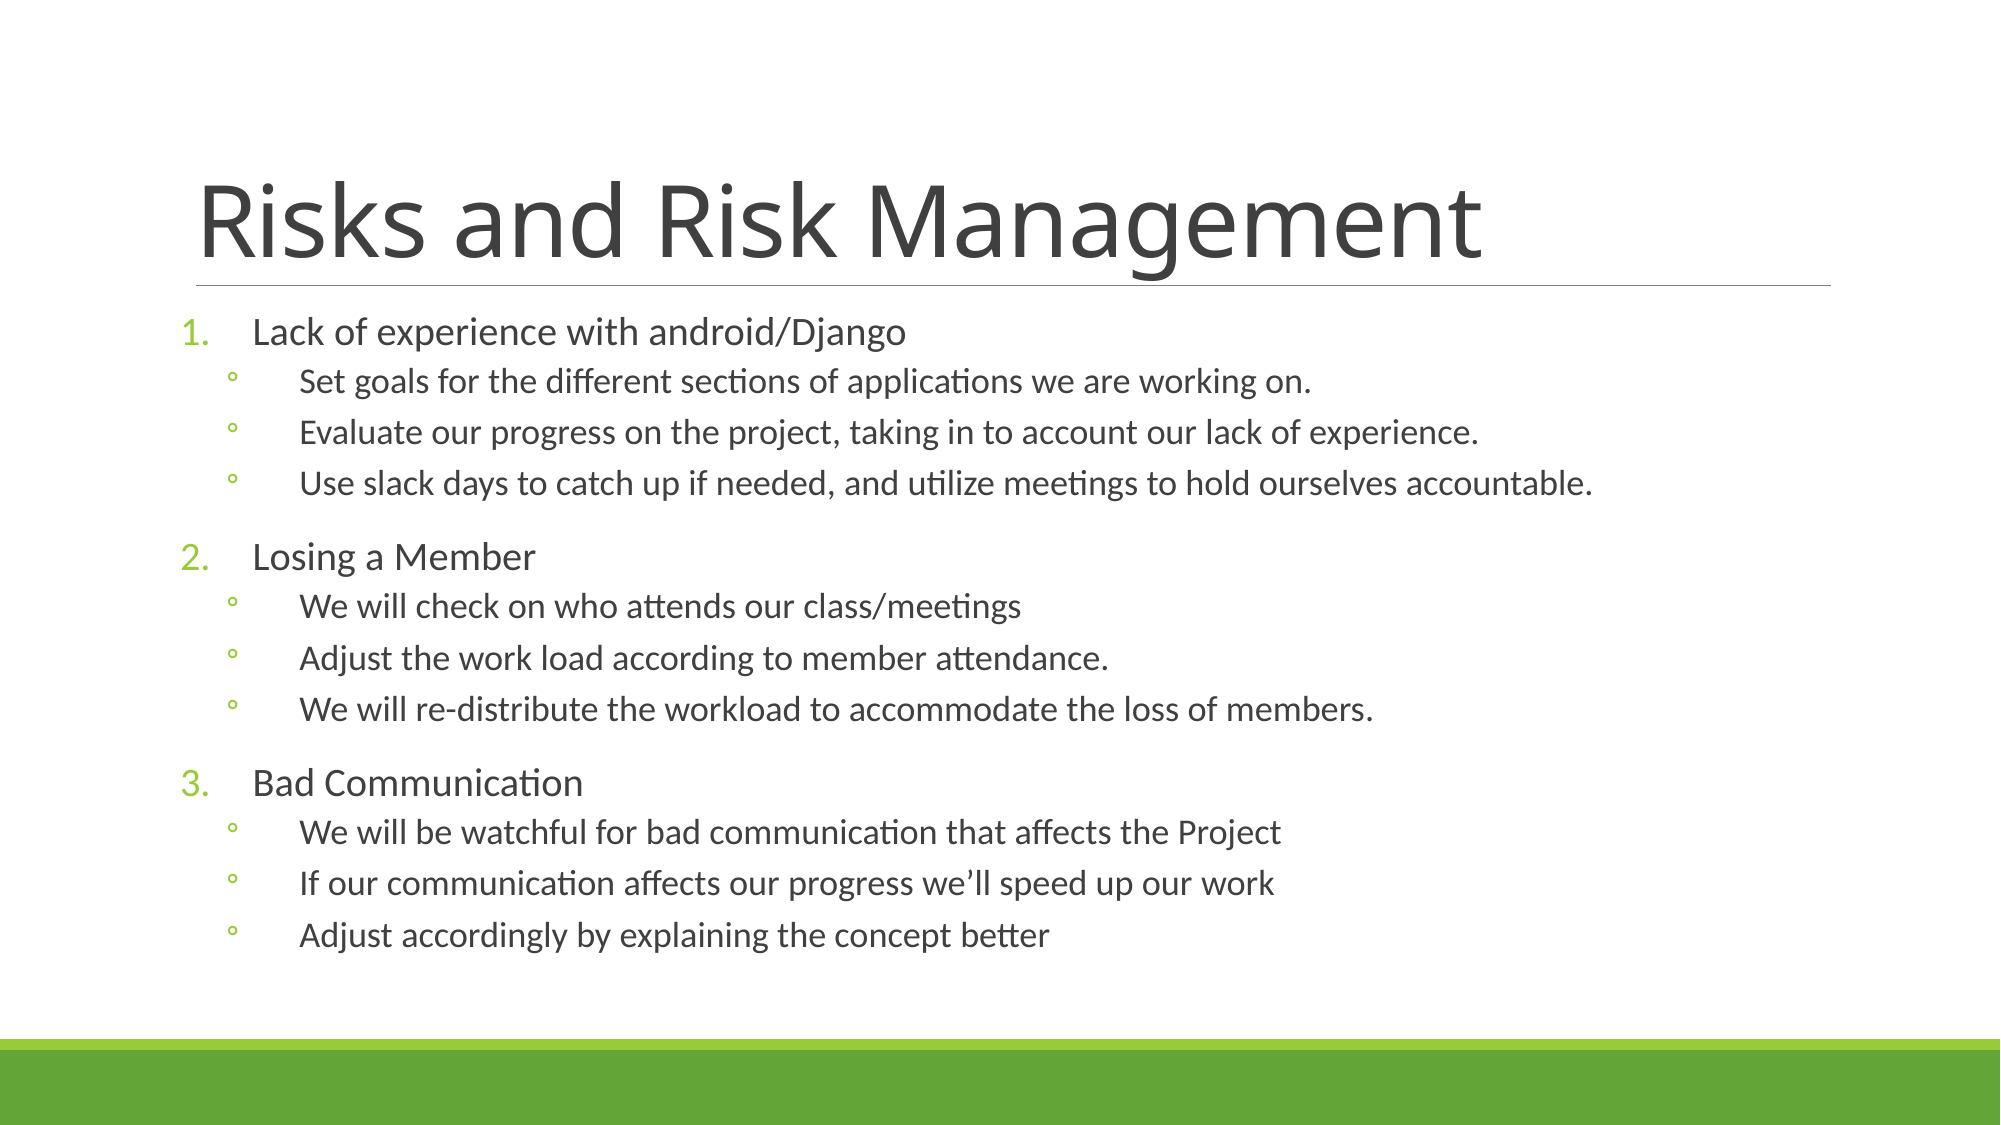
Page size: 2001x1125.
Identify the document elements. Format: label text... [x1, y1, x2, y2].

list Lack of experience with android/Django Set goals for the different sections of applications we are working on. Evaluate our progress on the project, taking in to account our lack of experience. Use slack days to catch up if needed, and utilize meetings to hold ourselves accountable. Losing a Member We will check on who attends our class/meetings Adjust the work load according to member attendance. We will re-distribute the workload to accommodate the loss of members. Bad Communication We will be watchful for bad communication that affects the Project If our communication affects our progress we’ll speed up our work Adjust accordingly by explaining the concept better [180, 302, 1830, 963]
title Risks and Risk Management [180, 47, 1830, 285]
